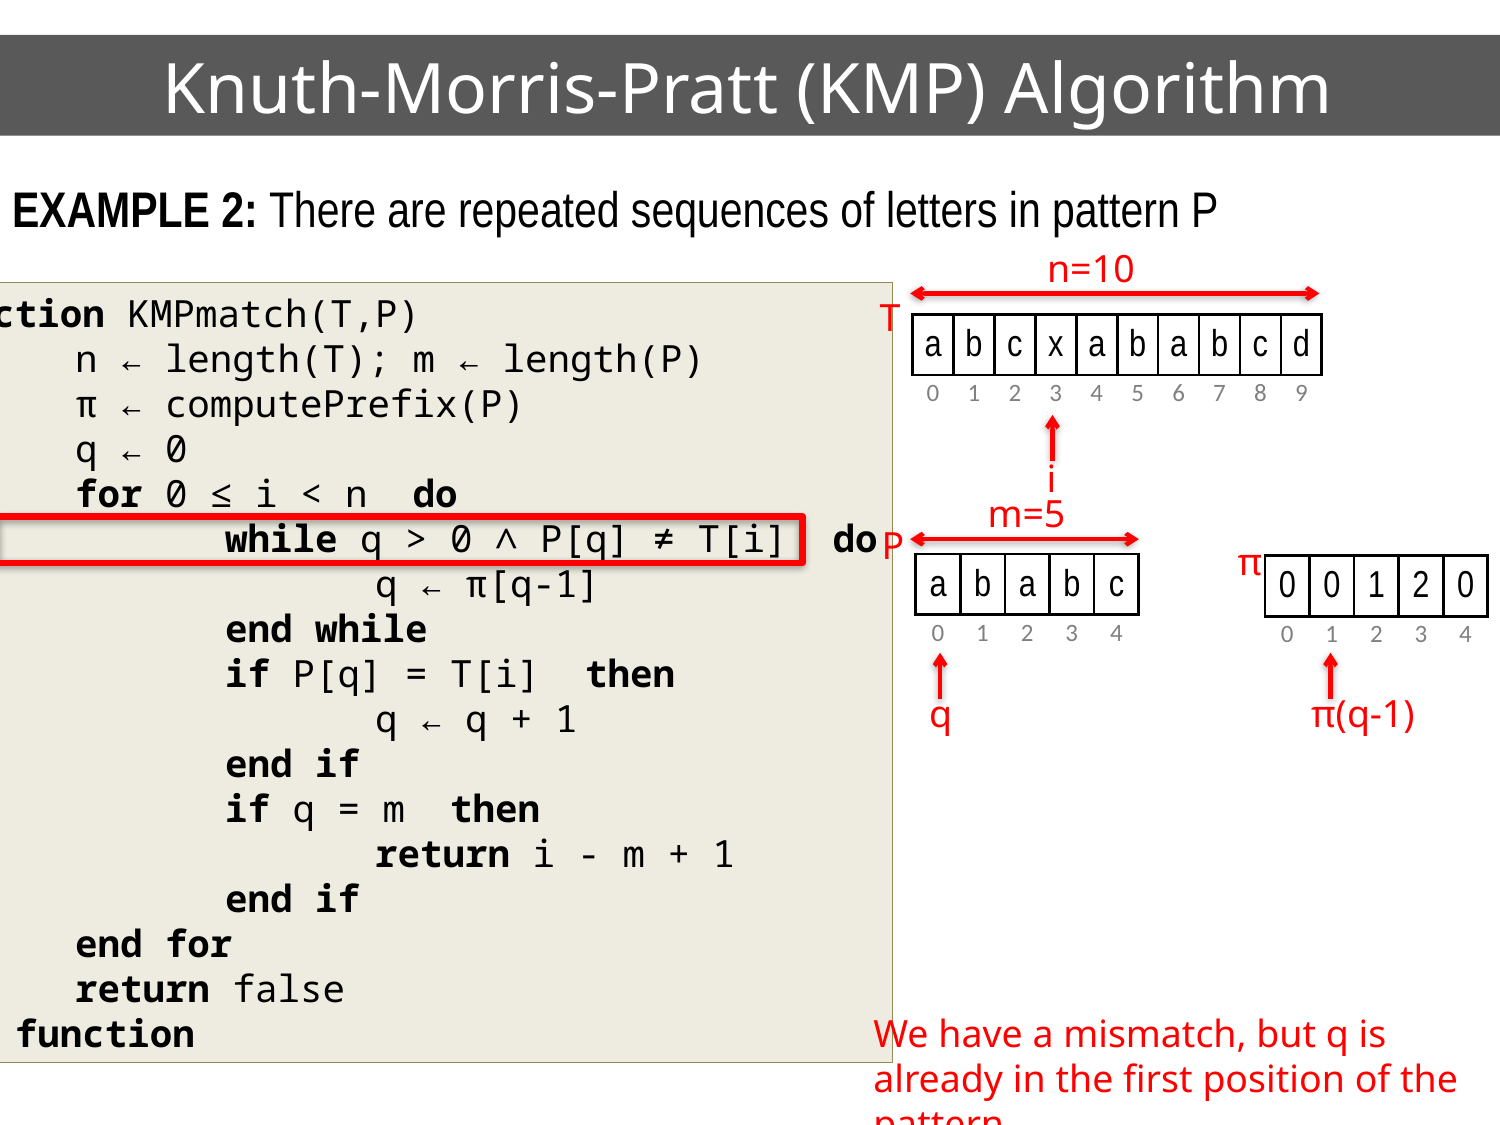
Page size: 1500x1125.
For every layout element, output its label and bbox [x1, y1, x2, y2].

table_header [1078, 316, 1116, 374]
table_header [1241, 316, 1280, 374]
table_header [962, 555, 1004, 613]
table_header [1311, 557, 1353, 615]
table_header [1095, 555, 1137, 613]
table_header [1355, 557, 1397, 615]
table_header [1400, 557, 1442, 615]
table_header [1051, 555, 1093, 613]
text_box [1222, 530, 1277, 591]
table_cell [913, 376, 1322, 436]
table_cell [916, 616, 1139, 676]
table_header [1119, 316, 1157, 374]
text_box [0, 169, 1498, 1125]
table_cell [1265, 618, 1488, 677]
table_header [1200, 316, 1239, 374]
table_header [1445, 557, 1486, 615]
table_header [1159, 316, 1198, 374]
table_header [996, 316, 1034, 374]
table_header [1282, 316, 1320, 374]
table_header [955, 316, 993, 374]
table_header [914, 316, 952, 374]
title [0, 34, 1500, 136]
table_header [1266, 557, 1308, 615]
text_box [1296, 652, 1430, 743]
table_header [1006, 555, 1048, 613]
table_header [1037, 316, 1075, 374]
table_header [917, 555, 959, 613]
text_box [914, 652, 967, 743]
